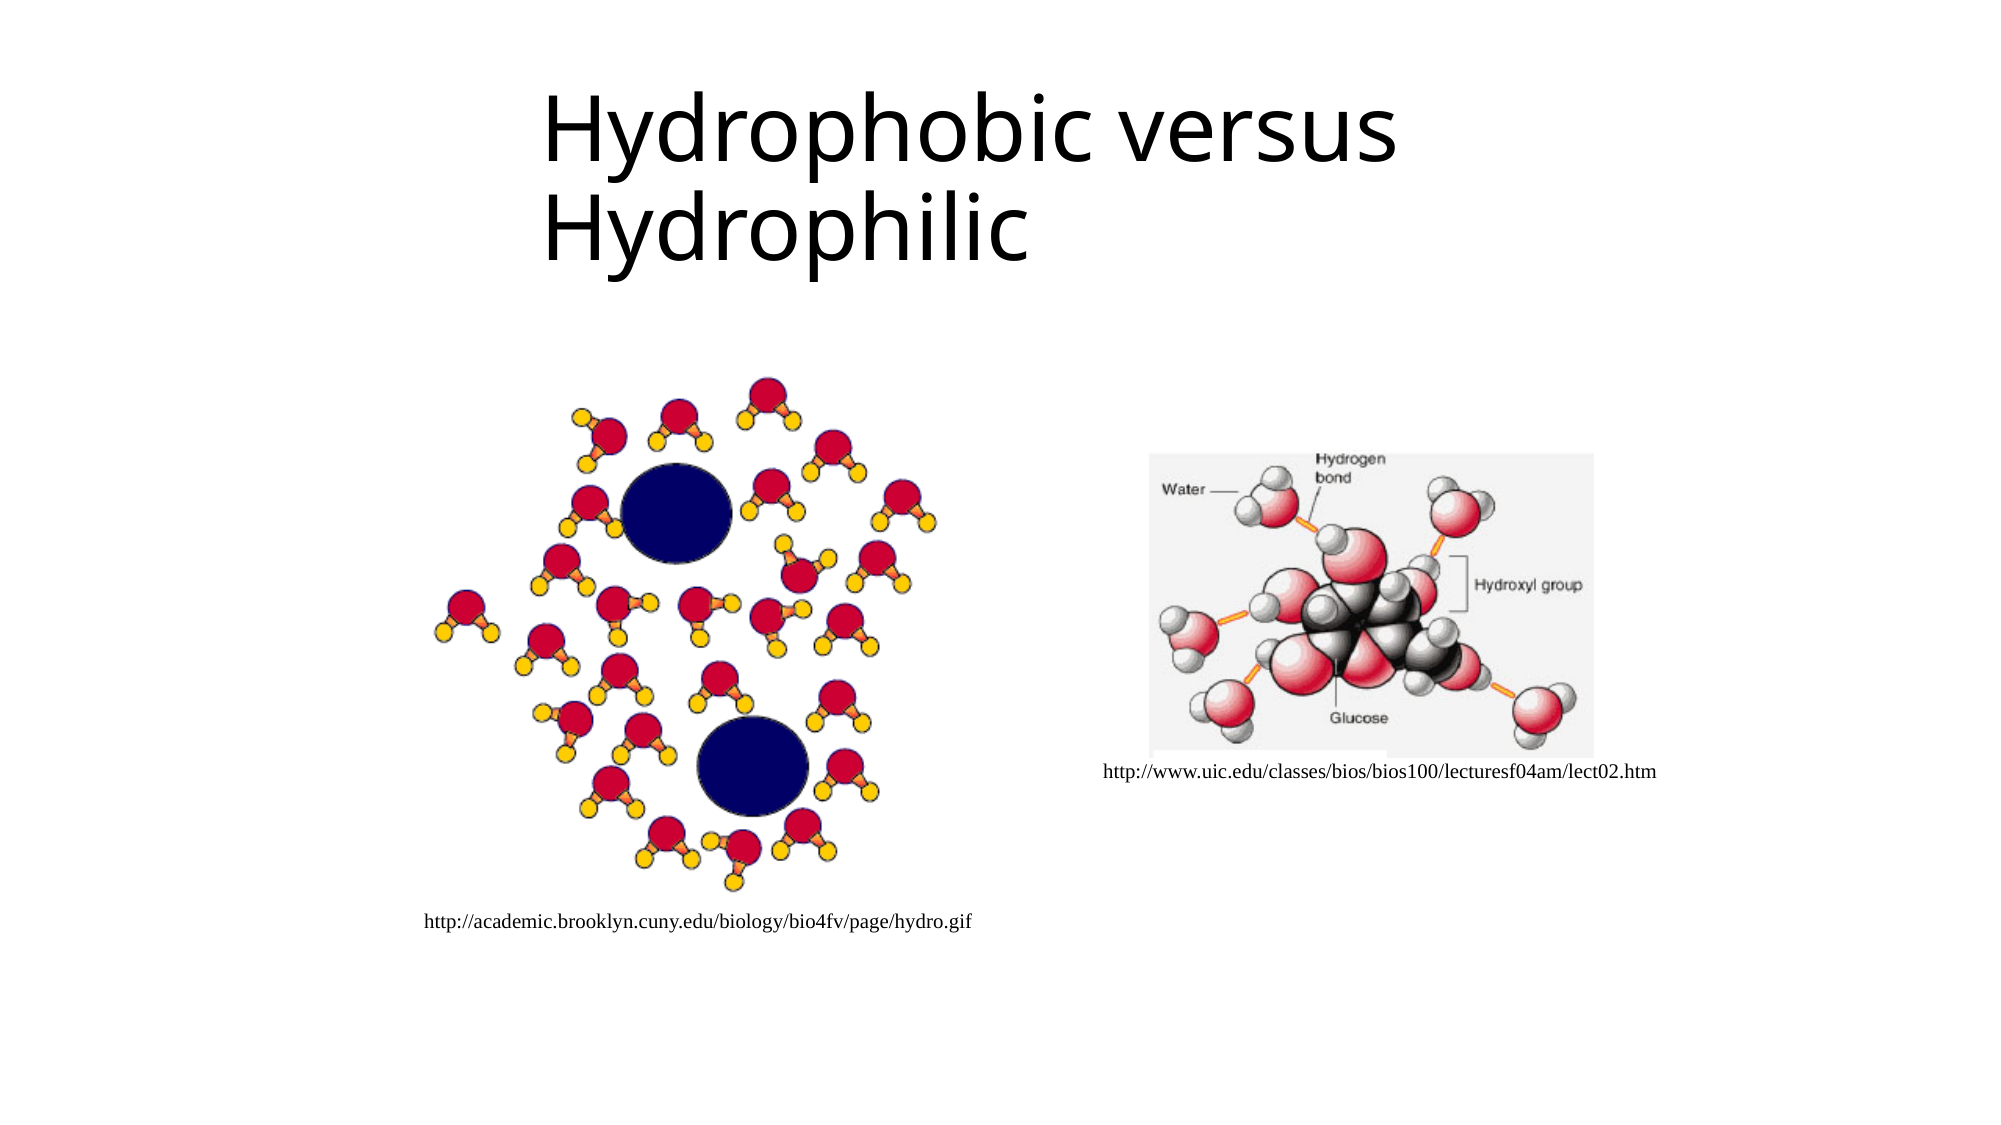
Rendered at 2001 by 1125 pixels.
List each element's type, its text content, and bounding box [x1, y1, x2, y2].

picture [1149, 449, 1594, 758]
title Hydrophobic versus Hydrophilic [525, 75, 1750, 288]
picture [431, 374, 950, 897]
text_box http://www.uic.edu/classes/bios/bios100/lecturesf04am/lect02.htm [1088, 750, 1673, 790]
text_box http://academic.brooklyn.cuny.edu/biology/bio4fv/page/hydro.gif [409, 900, 988, 940]
